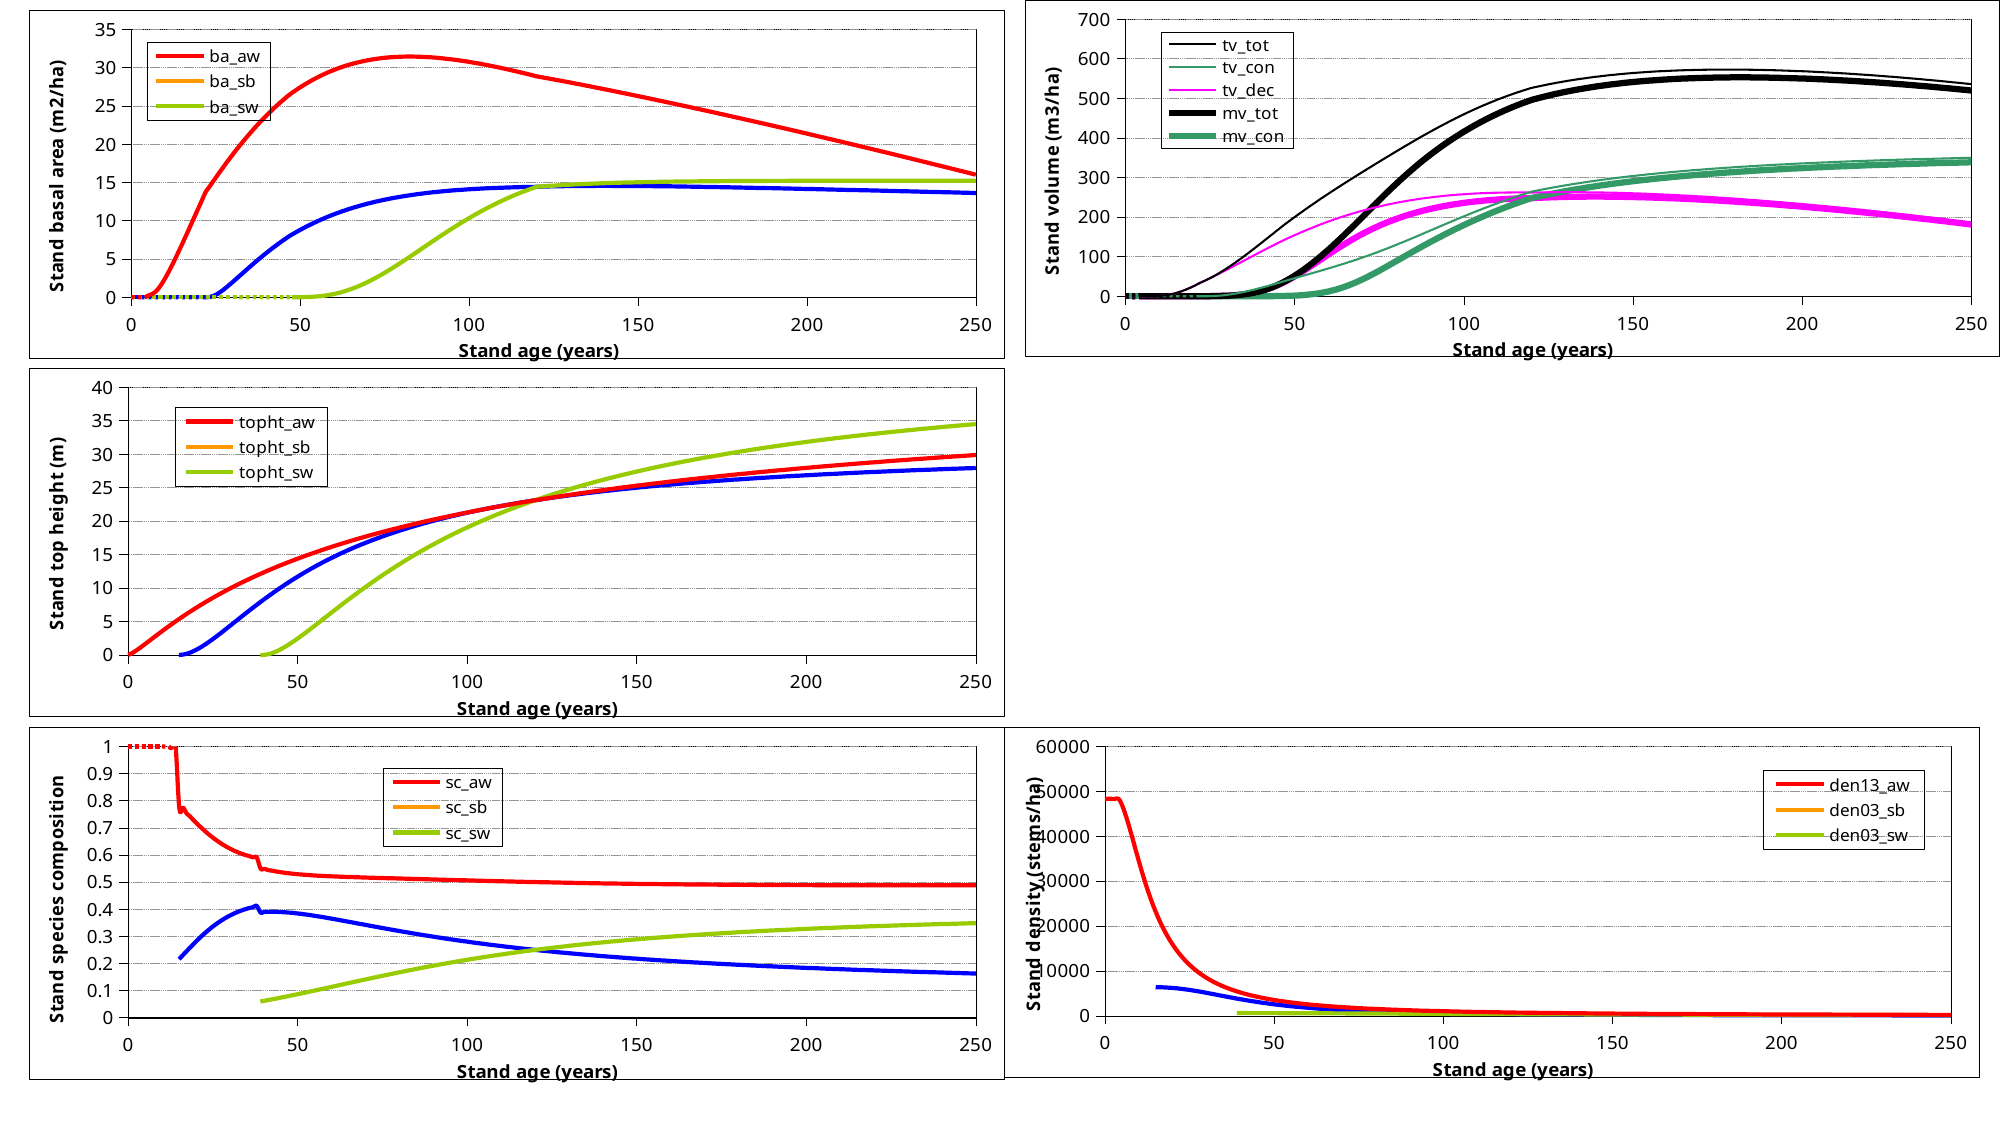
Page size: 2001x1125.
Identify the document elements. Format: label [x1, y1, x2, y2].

chart [29, 9, 1980, 1090]
chart [1024, 0, 2000, 368]
